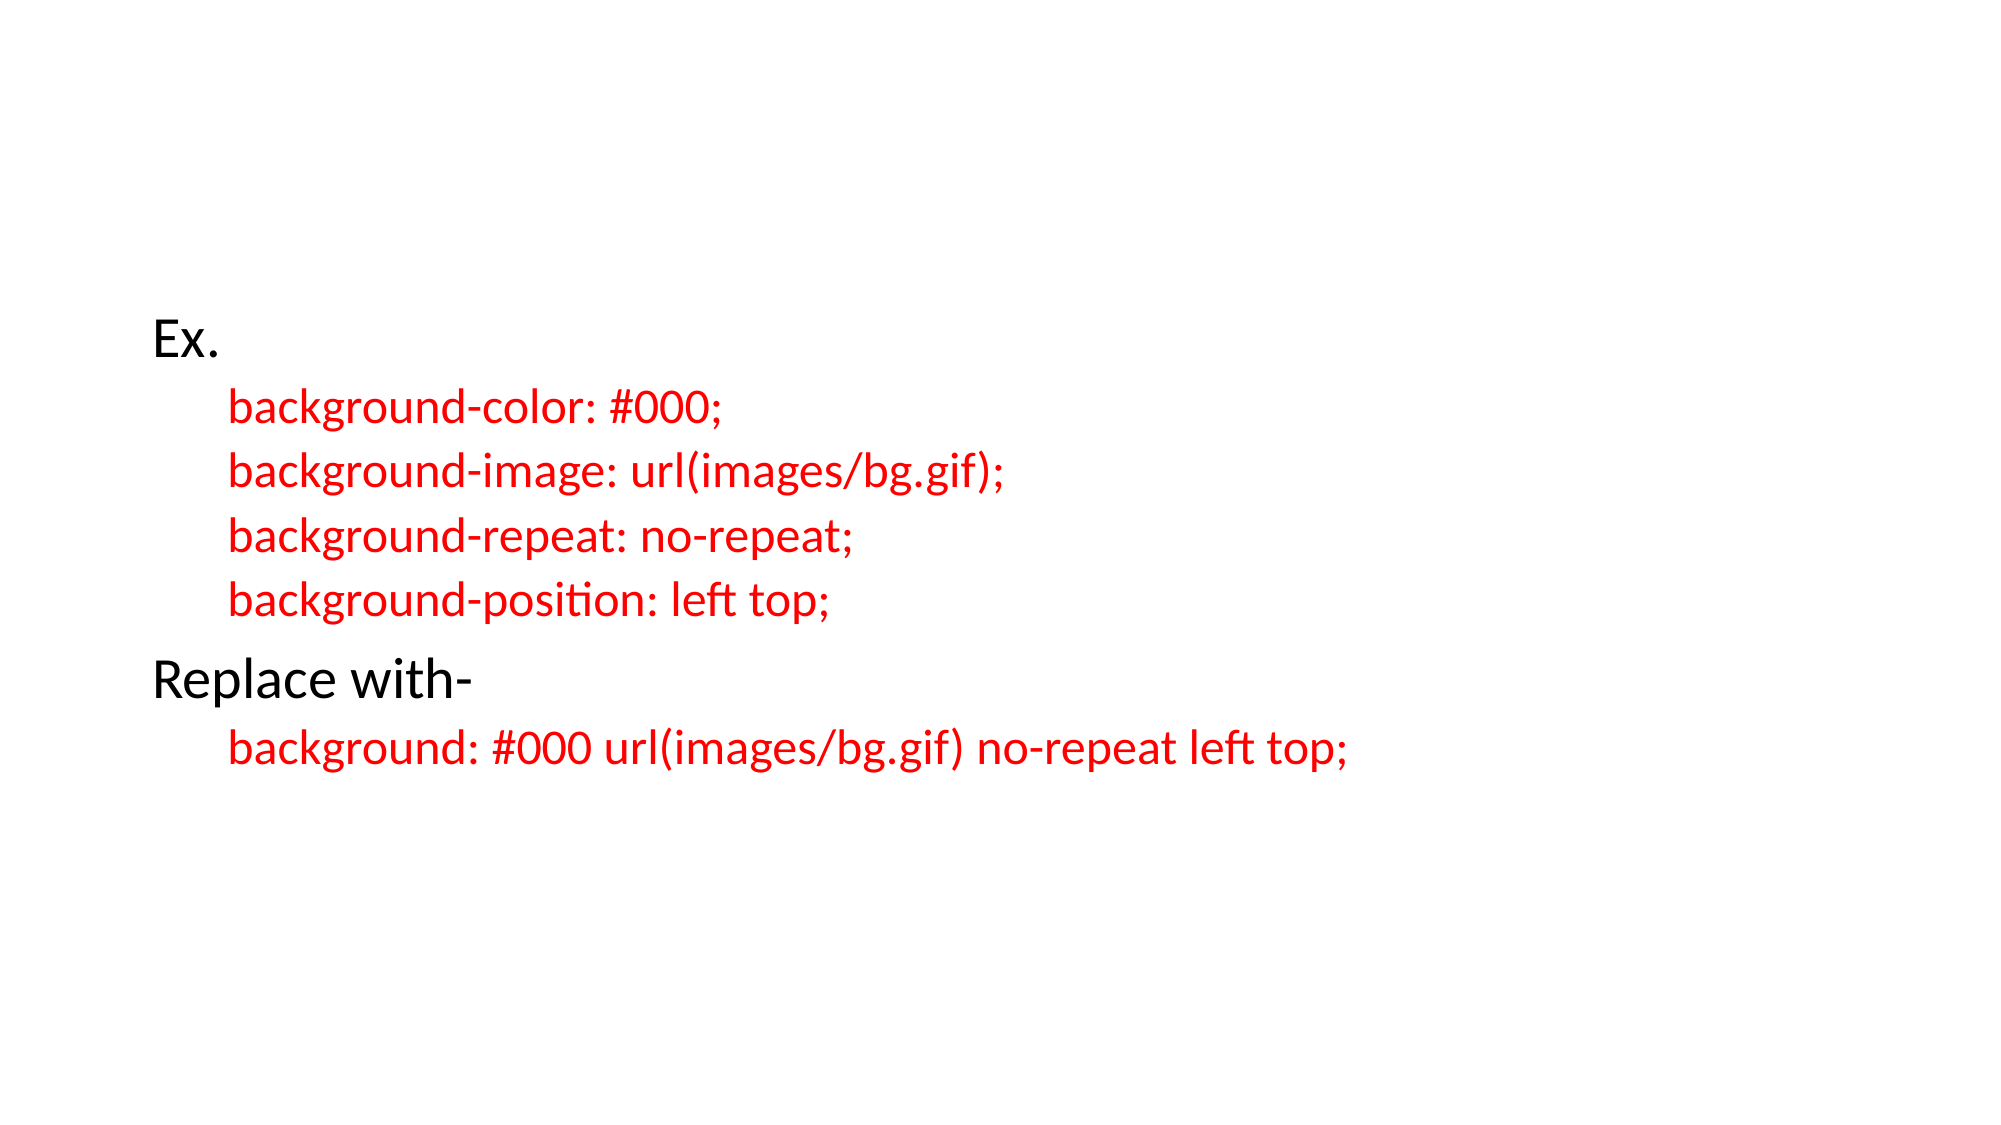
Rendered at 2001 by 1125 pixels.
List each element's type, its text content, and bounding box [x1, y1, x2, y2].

list Ex. background-color: #000; background-image: url(images/bg.gif); background-repeat: no-repeat; background-position: left top; Replace with- background: #000 url(images/bg.gif) no-repeat left top; [137, 299, 1863, 1014]
